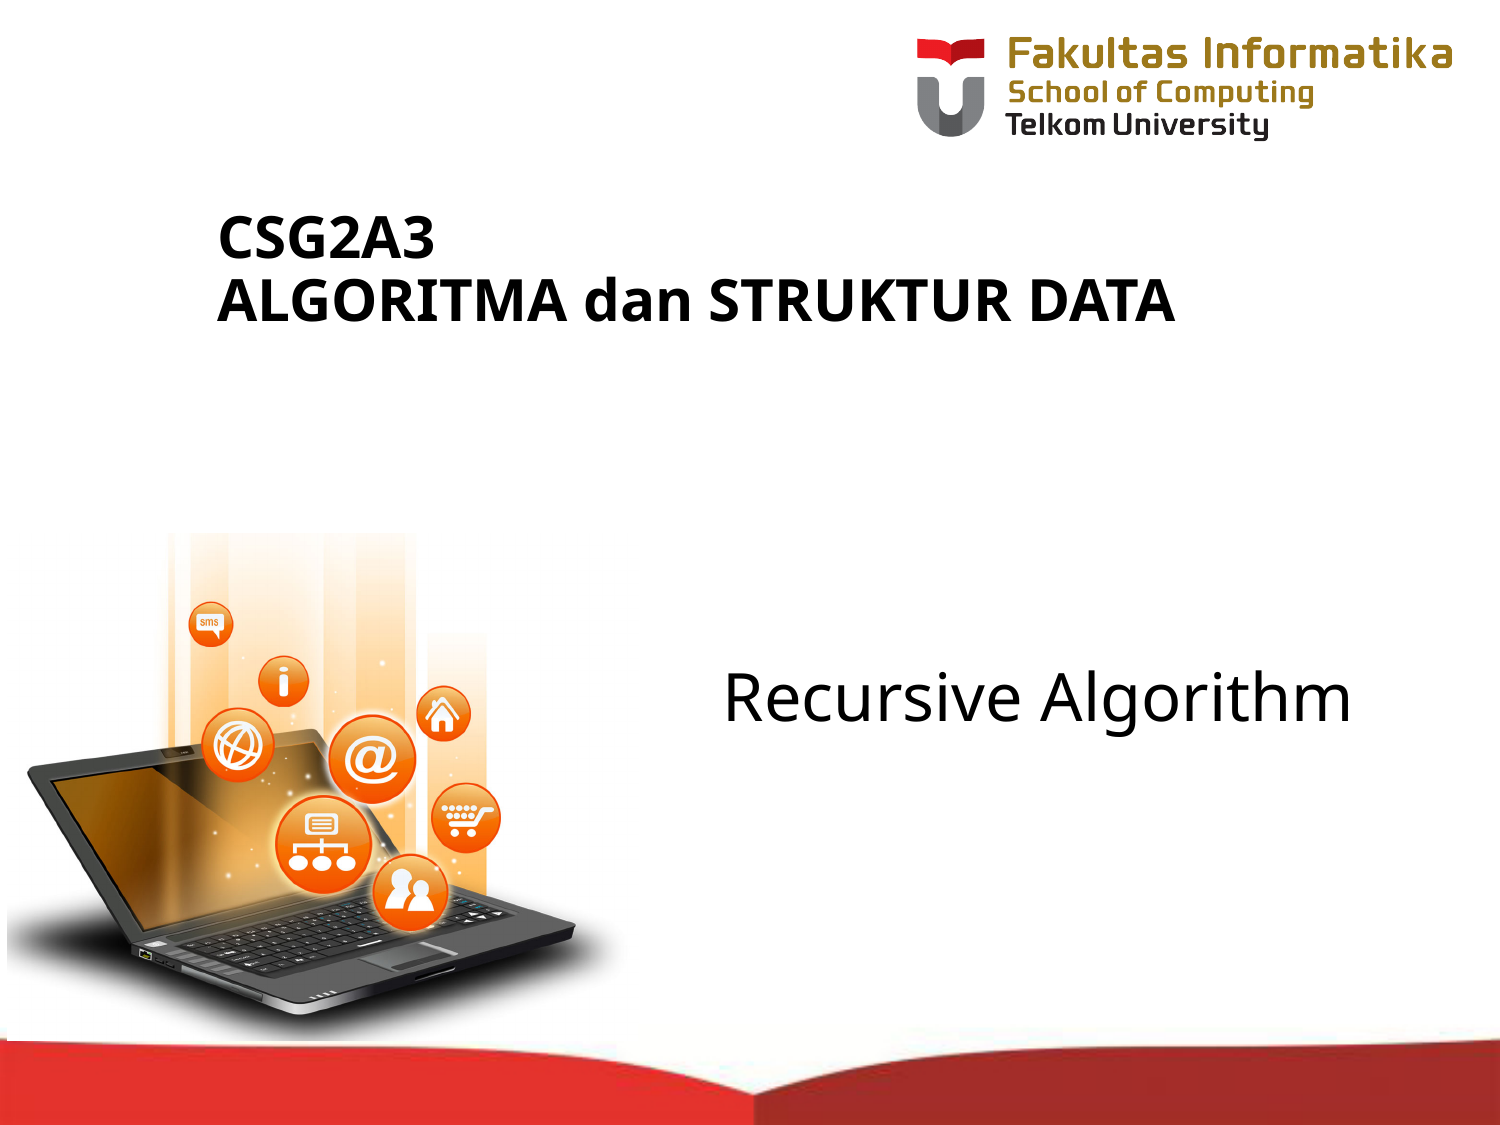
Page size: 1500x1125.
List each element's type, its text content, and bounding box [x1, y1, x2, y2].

title CSG2A3 ALGORITMA dan STRUKTUR DATA [202, 208, 1500, 334]
picture [916, 35, 1453, 142]
text_box Recursive Algorithm [621, 565, 1370, 835]
picture [0, 533, 1500, 1125]
